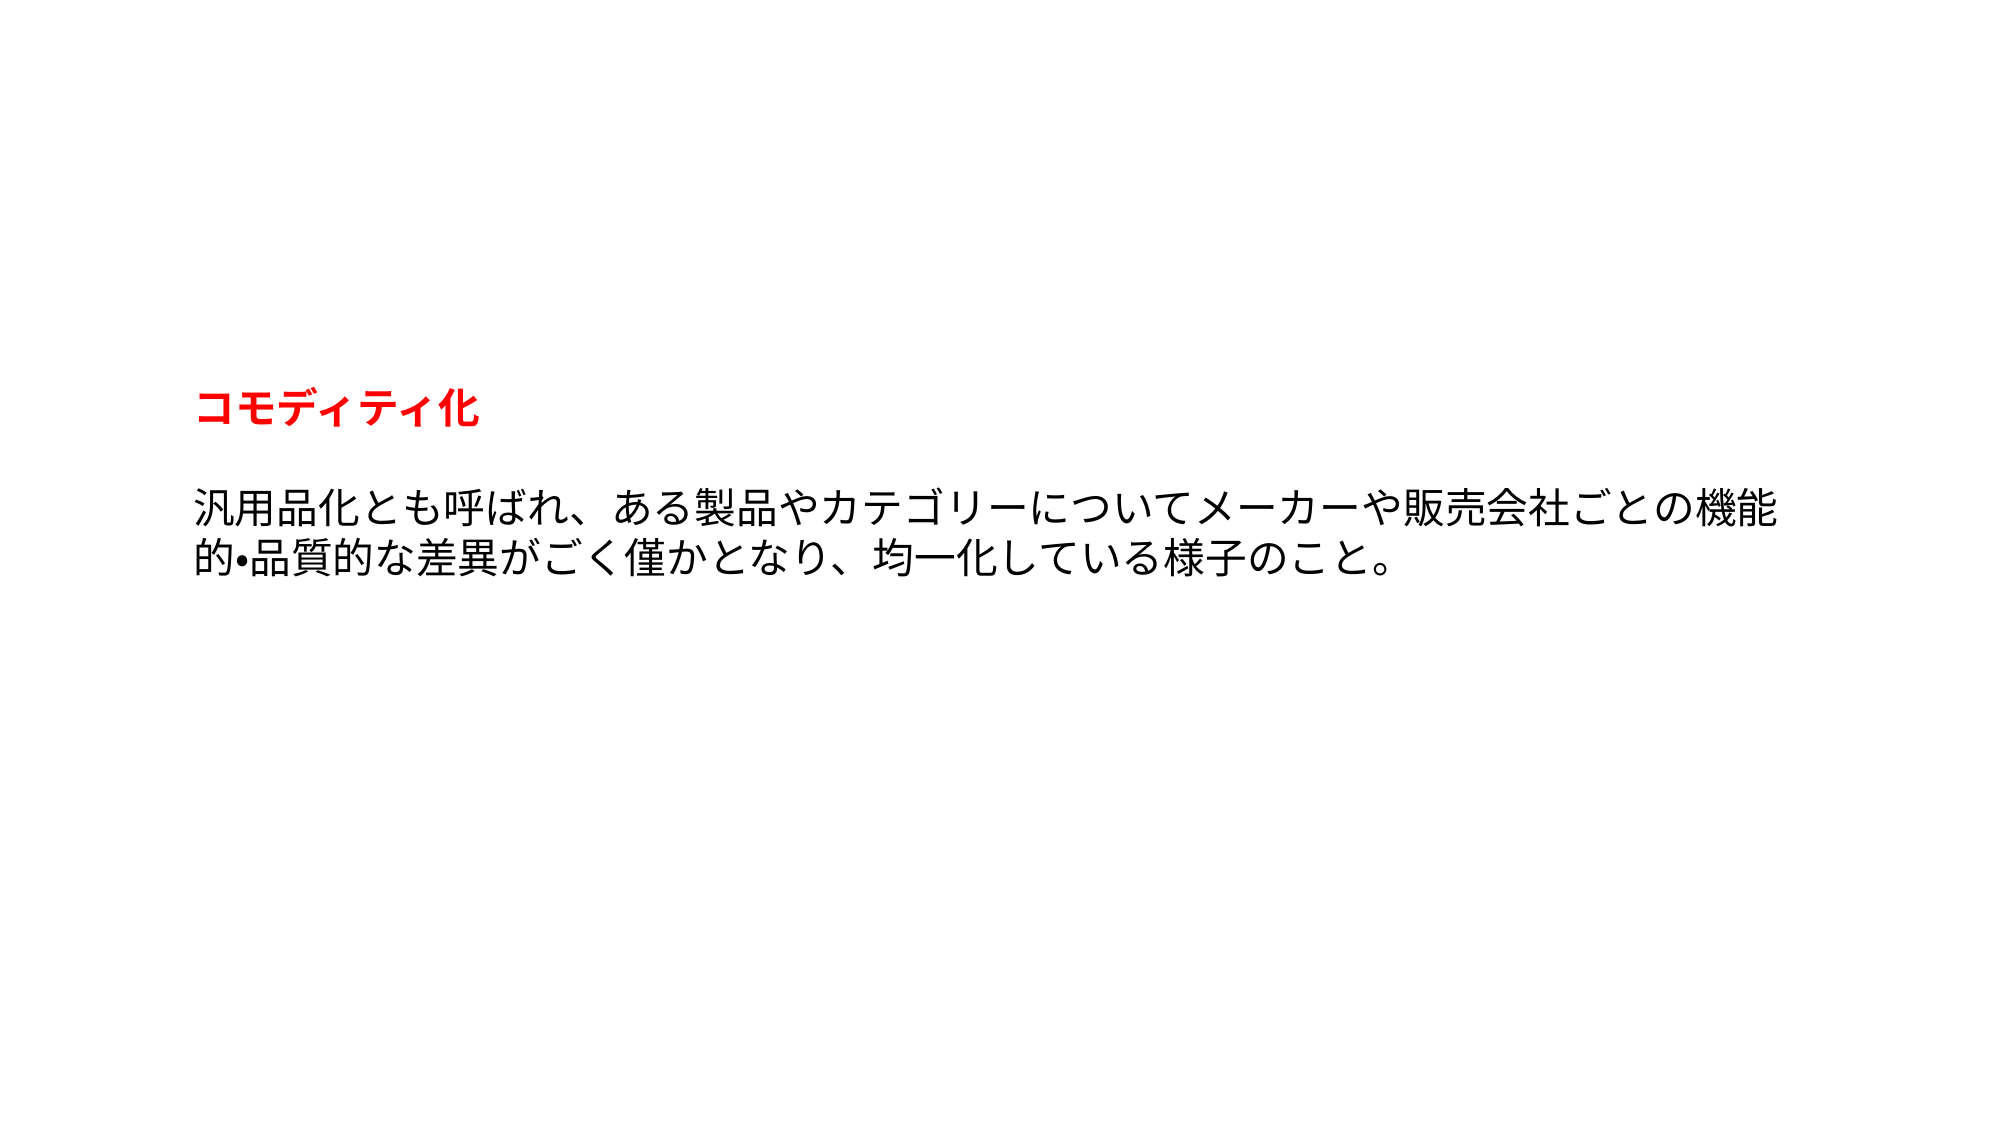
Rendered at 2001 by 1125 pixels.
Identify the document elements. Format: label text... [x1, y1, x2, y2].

text_box コモディティ化 汎用品化とも呼ばれ、ある製品やカテゴリーについてメーカーや販売会社ごとの機能的・品質的な差異がごく僅かとなり、均一化している様子のこと。 [178, 374, 1822, 590]
